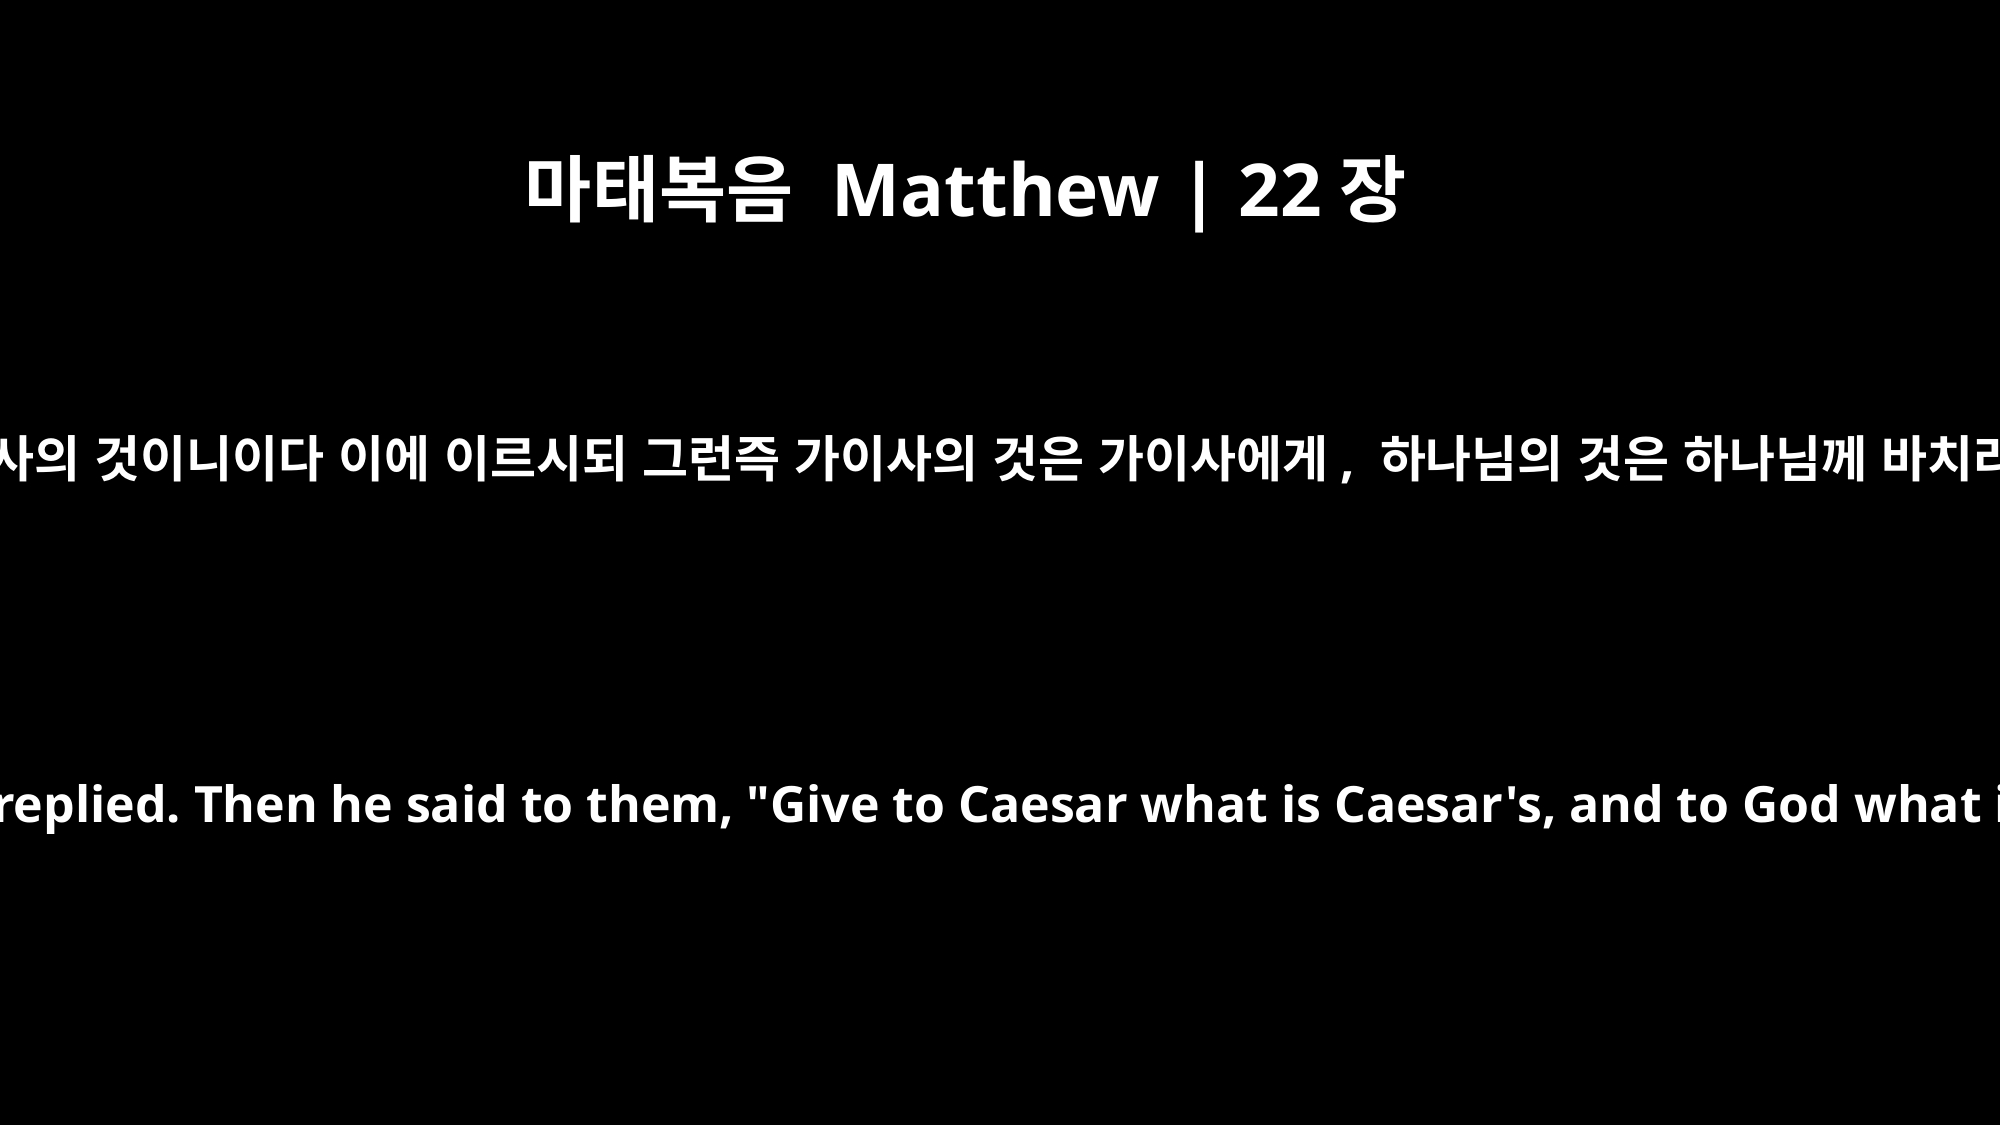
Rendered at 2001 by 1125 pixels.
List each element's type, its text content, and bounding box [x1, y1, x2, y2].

text_box 21 이르되 가이사의 것이니이다 이에 이르시되 그런즉 가이사의 것은 가이사에게, 하나님의 것은 하나님께 바치라 하시니 [0, 359, 2000, 495]
text_box 마태복음 Matthew | 22장 [510, 136, 1422, 239]
text_box "Caesar's," they replied. Then he said to them, "Give to Caesar what is Caesar's, and to God what is God's." [0, 764, 2000, 840]
